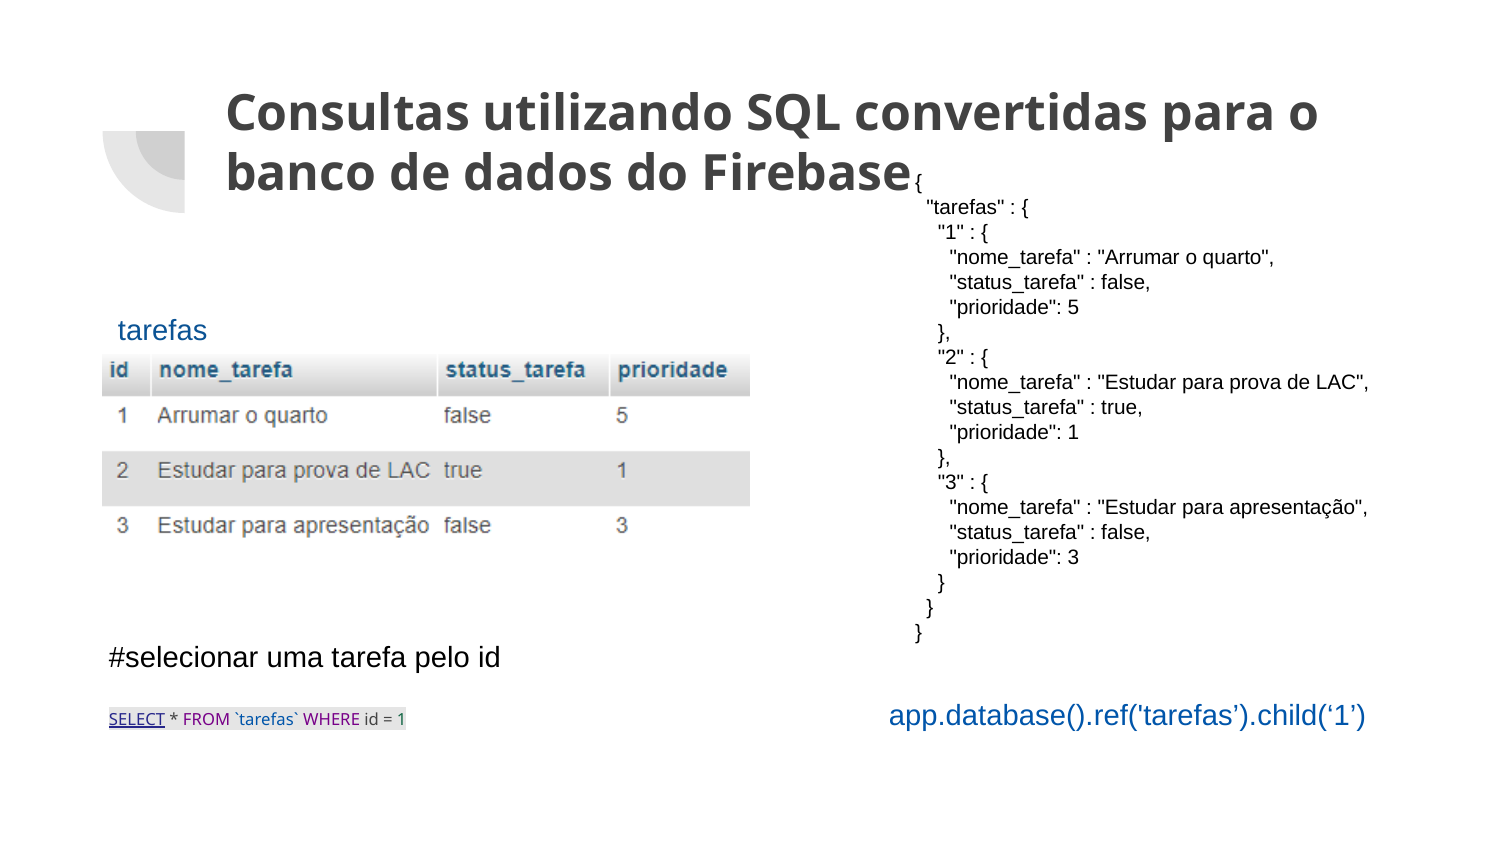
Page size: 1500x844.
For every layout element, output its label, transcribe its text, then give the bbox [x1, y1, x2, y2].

picture [102, 354, 751, 553]
text_box tarefas [102, 296, 852, 384]
text_box #selecionar uma tarefa pelo id SELECT * FROM `tarefas` WHERE id = 1 [93, 623, 843, 711]
text_box { "tarefas" : { "1" : { "nome_tarefa" : "Arrumar o quarto", "status_tarefa" : false, "prioridade": 5 }, "2" : { "nome_tarefa" : "Estudar para prova de LAC", "status_tarefa" : true, "prioridade": 1 }, "3" : { "nome_tarefa" : "Estudar para apresentação", "status_tarefa" : false, "prioridade": 3 } } } [900, 187, 1393, 679]
text_box app.database().ref('tarefas’).child(‘1’) [873, 679, 1464, 748]
title Consultas utilizando SQL convertidas para o banco de dados do Firebase [210, 65, 1364, 230]
